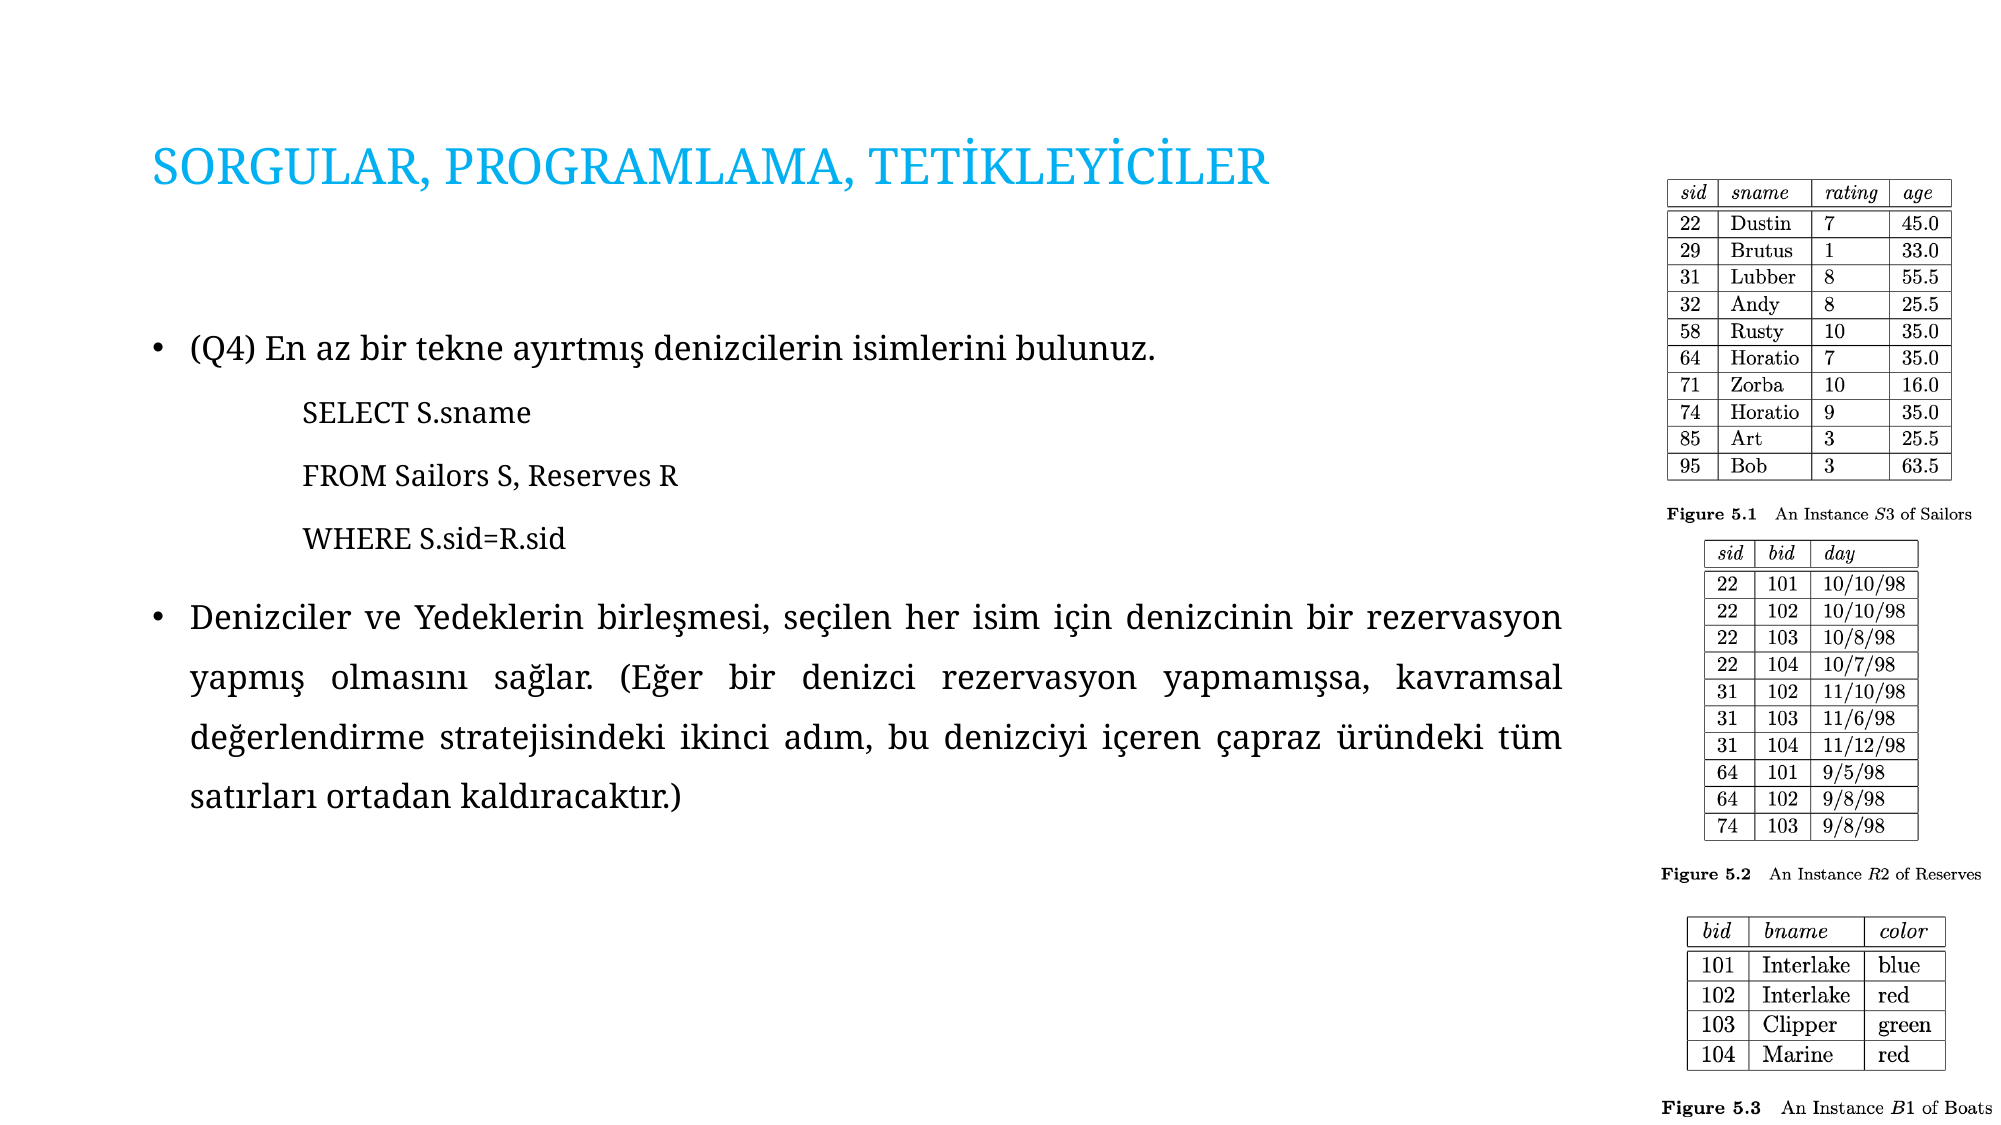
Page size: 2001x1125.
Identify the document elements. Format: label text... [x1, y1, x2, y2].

picture [1656, 904, 2000, 1125]
picture [1656, 166, 1988, 889]
title SORGULAR, PROGRAMLAMA, TETİKLEYİCİLER [137, 59, 1863, 278]
list (Q4) En az bir tekne ayırtmış denizcilerin isimlerini bulunuz. SELECT S.sname FROM Sailors S, Reserves R WHERE S.sid=R.sid Denizciler ve Yedeklerin birleşmesi, seçilen her isim için denizcinin bir rezervasyon yapmış olmasını sağlar. (Eğer bir denizci rezervasyon yapmamışsa, kavramsal değerlendirme stratejisindeki ikinci adım, bu denizciyi içeren çapraz üründeki tüm satırları ortadan kaldıracaktır.) [137, 299, 1580, 1014]
